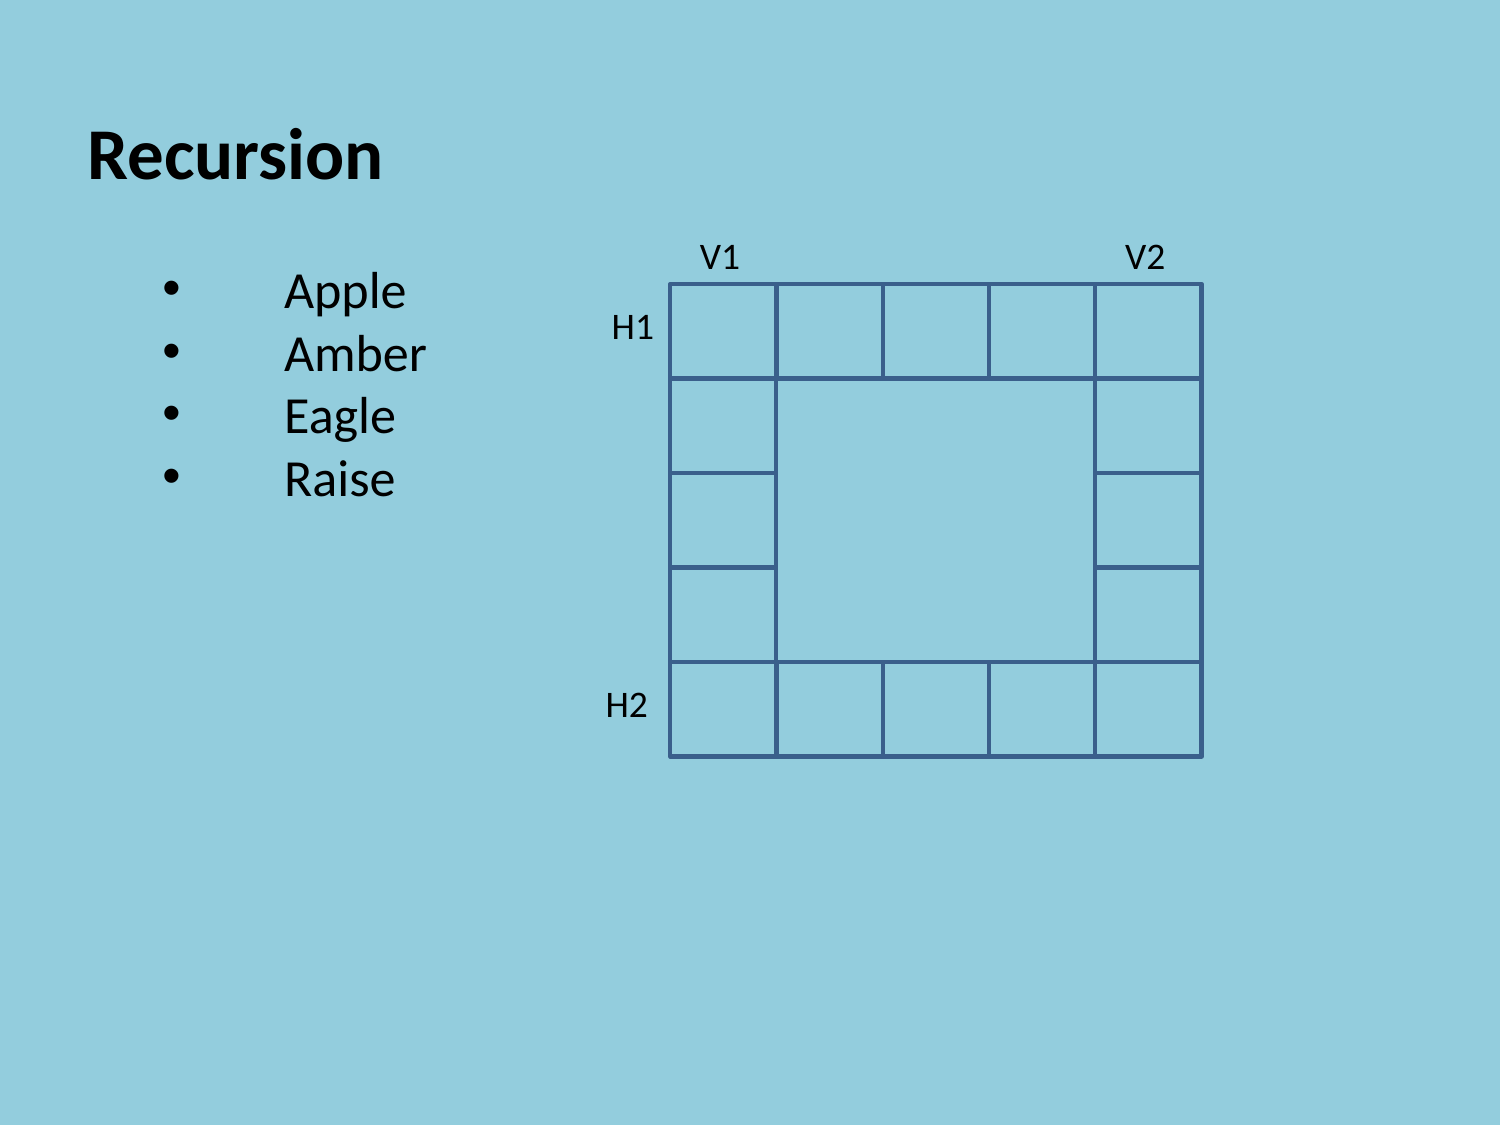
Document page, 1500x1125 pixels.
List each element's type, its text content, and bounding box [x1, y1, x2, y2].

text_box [587, 224, 1202, 757]
text_box Recursion Apple Amber Eagle Raise [0, 1, 1500, 513]
